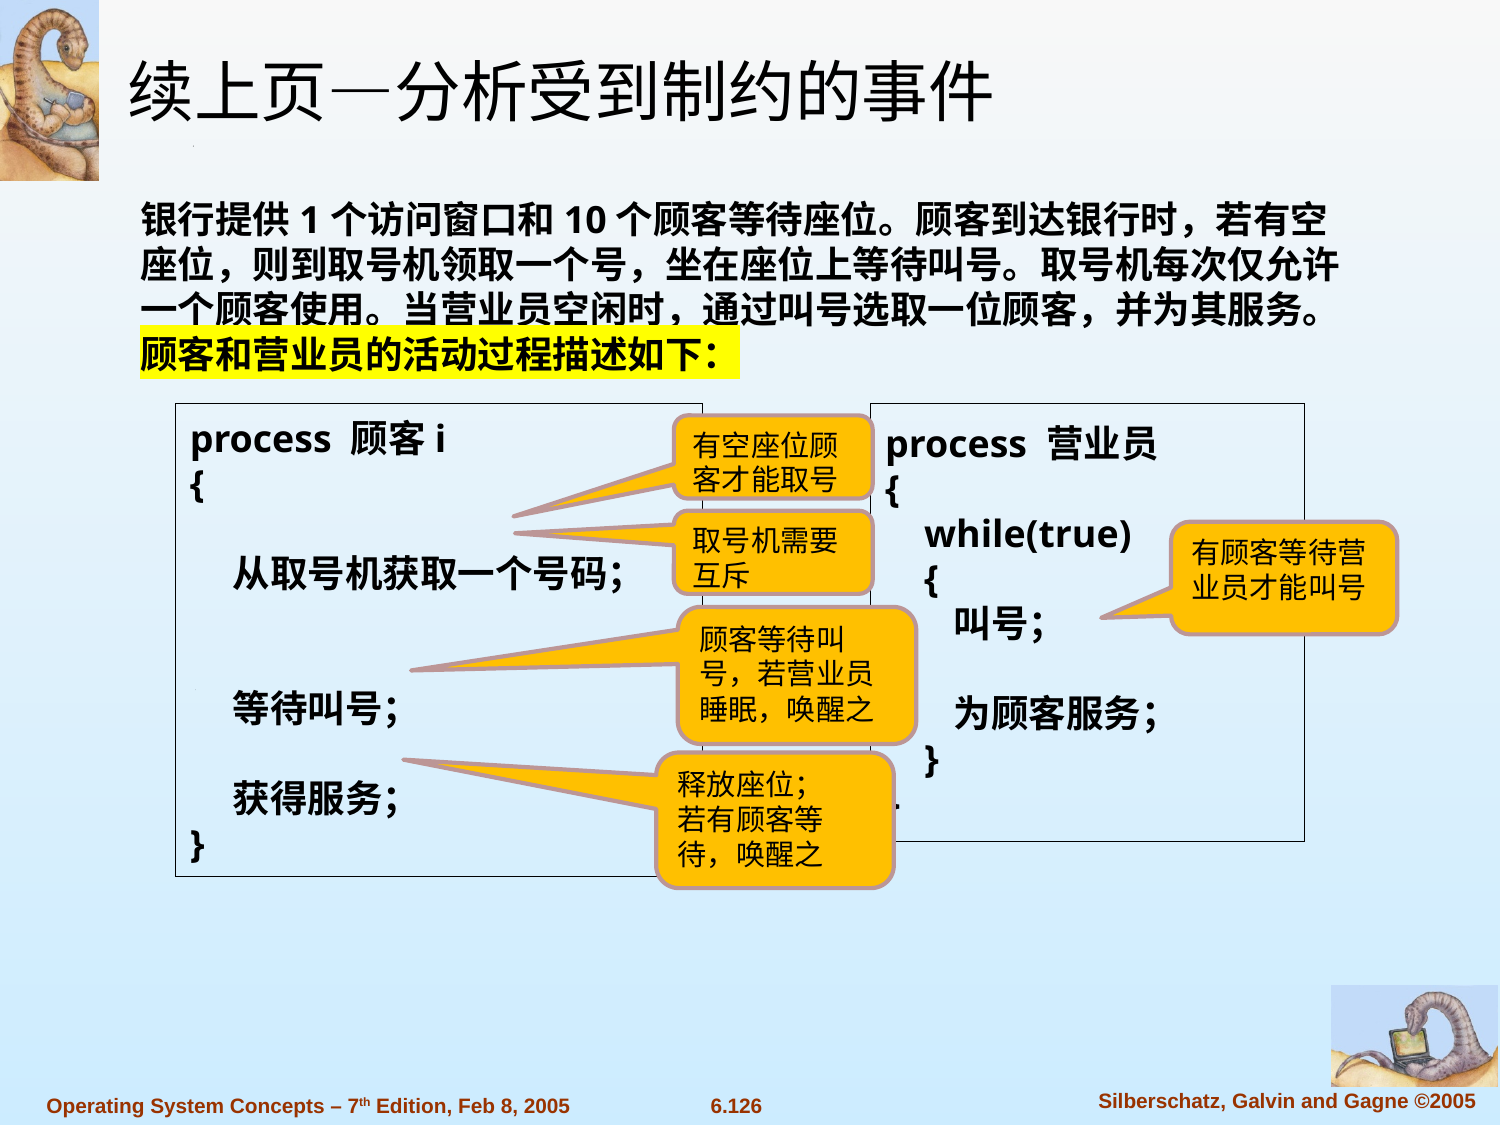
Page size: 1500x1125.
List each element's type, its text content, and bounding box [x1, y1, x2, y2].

picture [1331, 985, 1498, 1087]
text_box 有顾客等待营业员才能叫号 [1099, 519, 1400, 637]
text_box 有空座位顾客才能取号 [511, 413, 875, 519]
picture [0, 0, 99, 181]
text_box 取号机需要互斥 [512, 508, 875, 596]
text_box 顾客等待叫号，若营业员睡眠，唤醒之 [408, 604, 919, 747]
text_box process 营业员 { while(true) { 叫号； 为顾客服务； } } [870, 403, 1305, 842]
text_box 释放座位； 若有顾客等待，唤醒之 [401, 750, 896, 891]
title 续上页—分析受到制约的事件 [112, 37, 1438, 138]
text_box process 顾客i { 从取号机获取一个号码； 等待叫号； 获得服务； } [175, 403, 703, 877]
list 银行提供1个访问窗口和10个顾客等待座位。顾客到达银行时，若有空座位，则到取号机领取一个号，坐在座位上等待叫号。取号机每次仅允许一个顾客使用。当营业员空闲时，通过叫号选取一位顾客，并为其服务。顾客和营业员的活动过程描述如下： [125, 188, 1362, 386]
